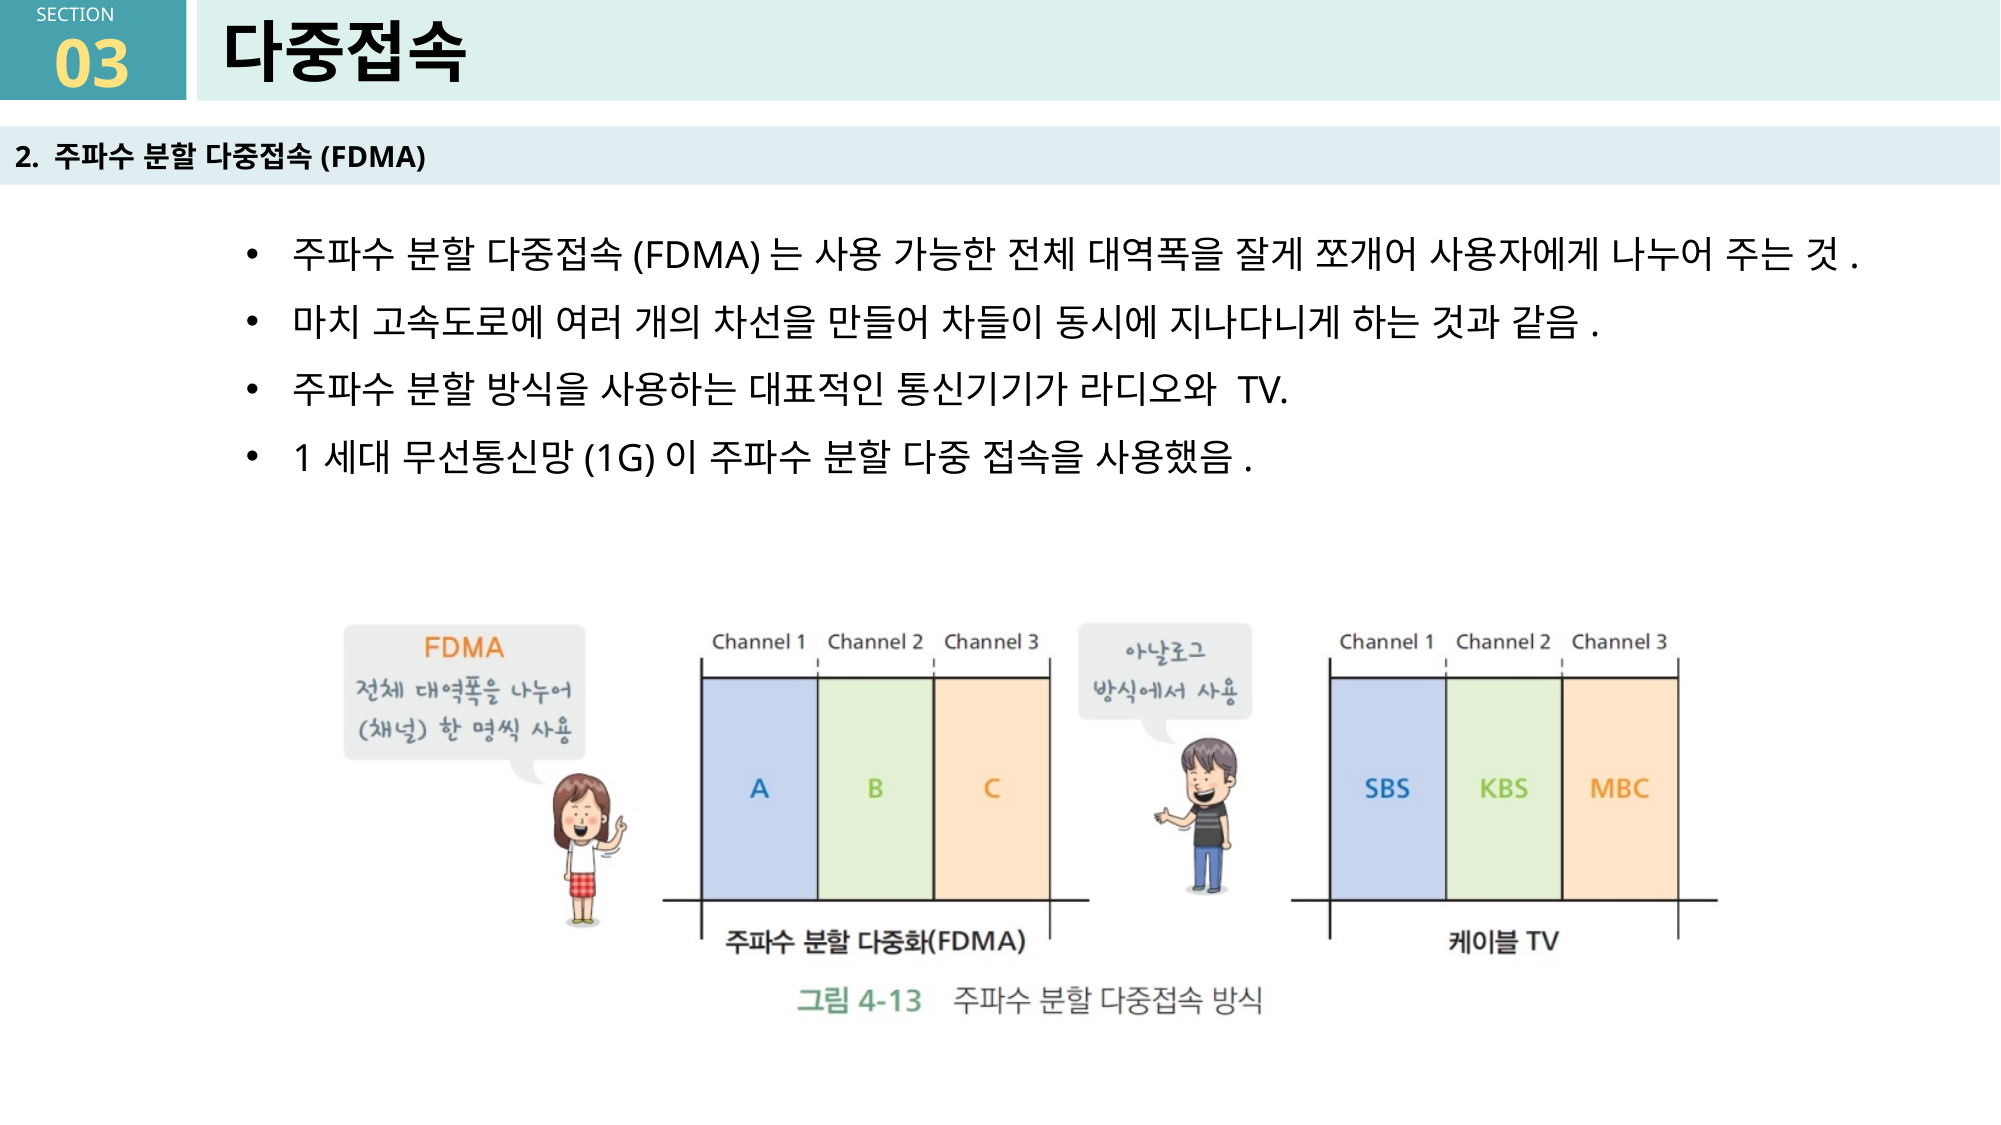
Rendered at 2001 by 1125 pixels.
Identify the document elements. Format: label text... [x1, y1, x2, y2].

text_box 03 [0, 13, 186, 109]
picture [332, 613, 1725, 1023]
text_box 2. 주파수 분할 다중접속(FDMA) [0, 125, 2000, 186]
text_box 다중접속 [208, 1, 1984, 97]
text_box 주파수 분할 다중접속(FDMA)는 사용 가능한 전체 대역폭을 잘게 쪼개어 사용자에게 나누어 주는 것. 마치 고속도로에 여러 개의 차선을 만들어 차들이 동시에 지나다니게 하는 것과 같음. 주파수 분할 방식을 사용하는 대표적인 통신기기가 라디오와 TV. 1세대 무선통신망(1G)이 주파수 분할 다중 접속을 사용했음. [231, 201, 1936, 486]
